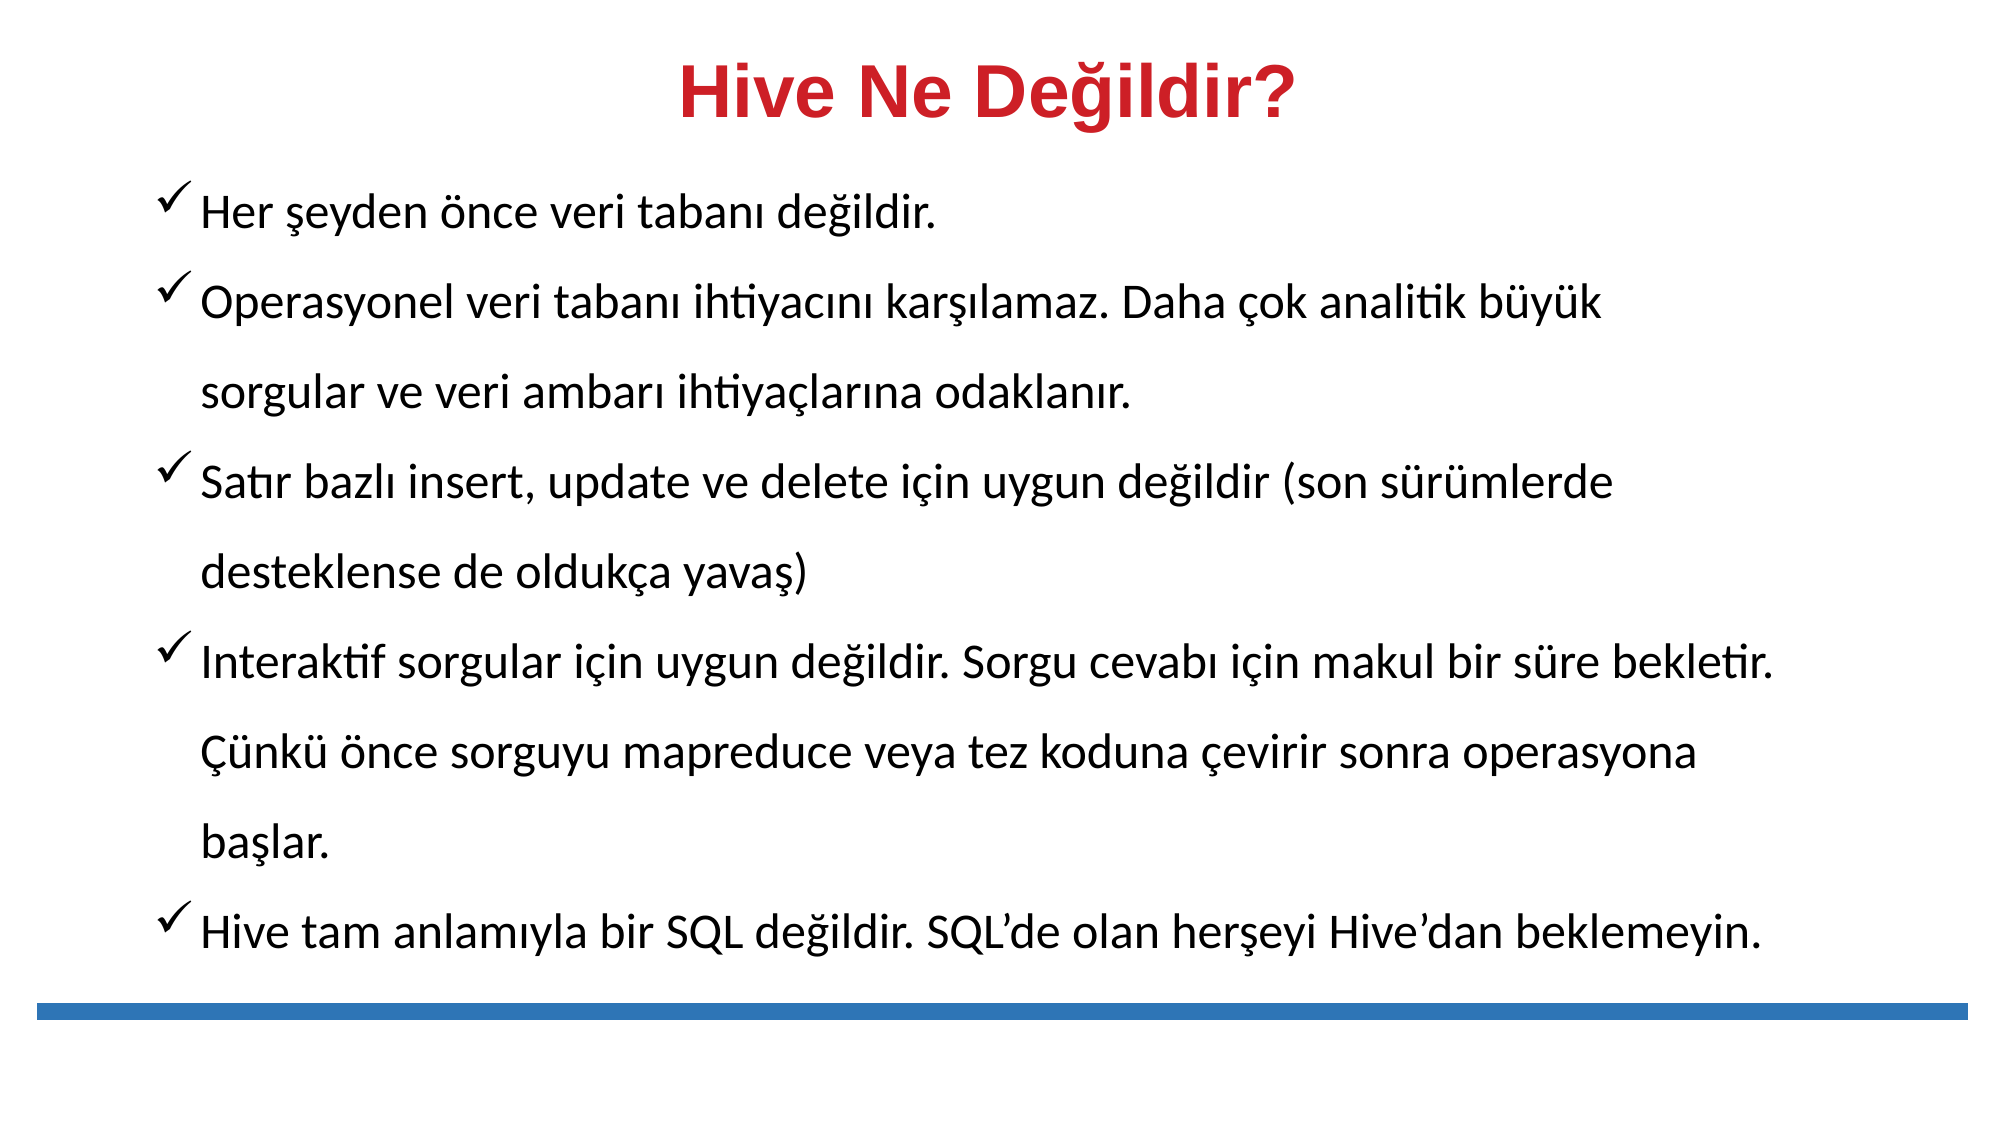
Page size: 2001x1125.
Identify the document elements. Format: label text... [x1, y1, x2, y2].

title Hive Ne Değildir? [605, 53, 1372, 140]
text_box Her şeyden önce veri tabanı değildir. Operasyonel veri tabanı ihtiyacını karşılamaz. Daha çok analitik büyük sorgular ve veri ambarı ihtiyaçlarına odaklanır. Satır bazlı insert, update ve delete için uygun değildir (son sürümlerde desteklense de oldukça yavaş) Interaktif sorgular için uygun değildir. Sorgu cevabı için makul bir süre bekletir. Çünkü önce sorguyu mapreduce veya tez koduna çevirir sonra operasyona başlar. Hive tam anlamıyla bir SQL değildir. SQL’de olan herşeyi Hive’dan beklemeyin. [138, 140, 1790, 966]
